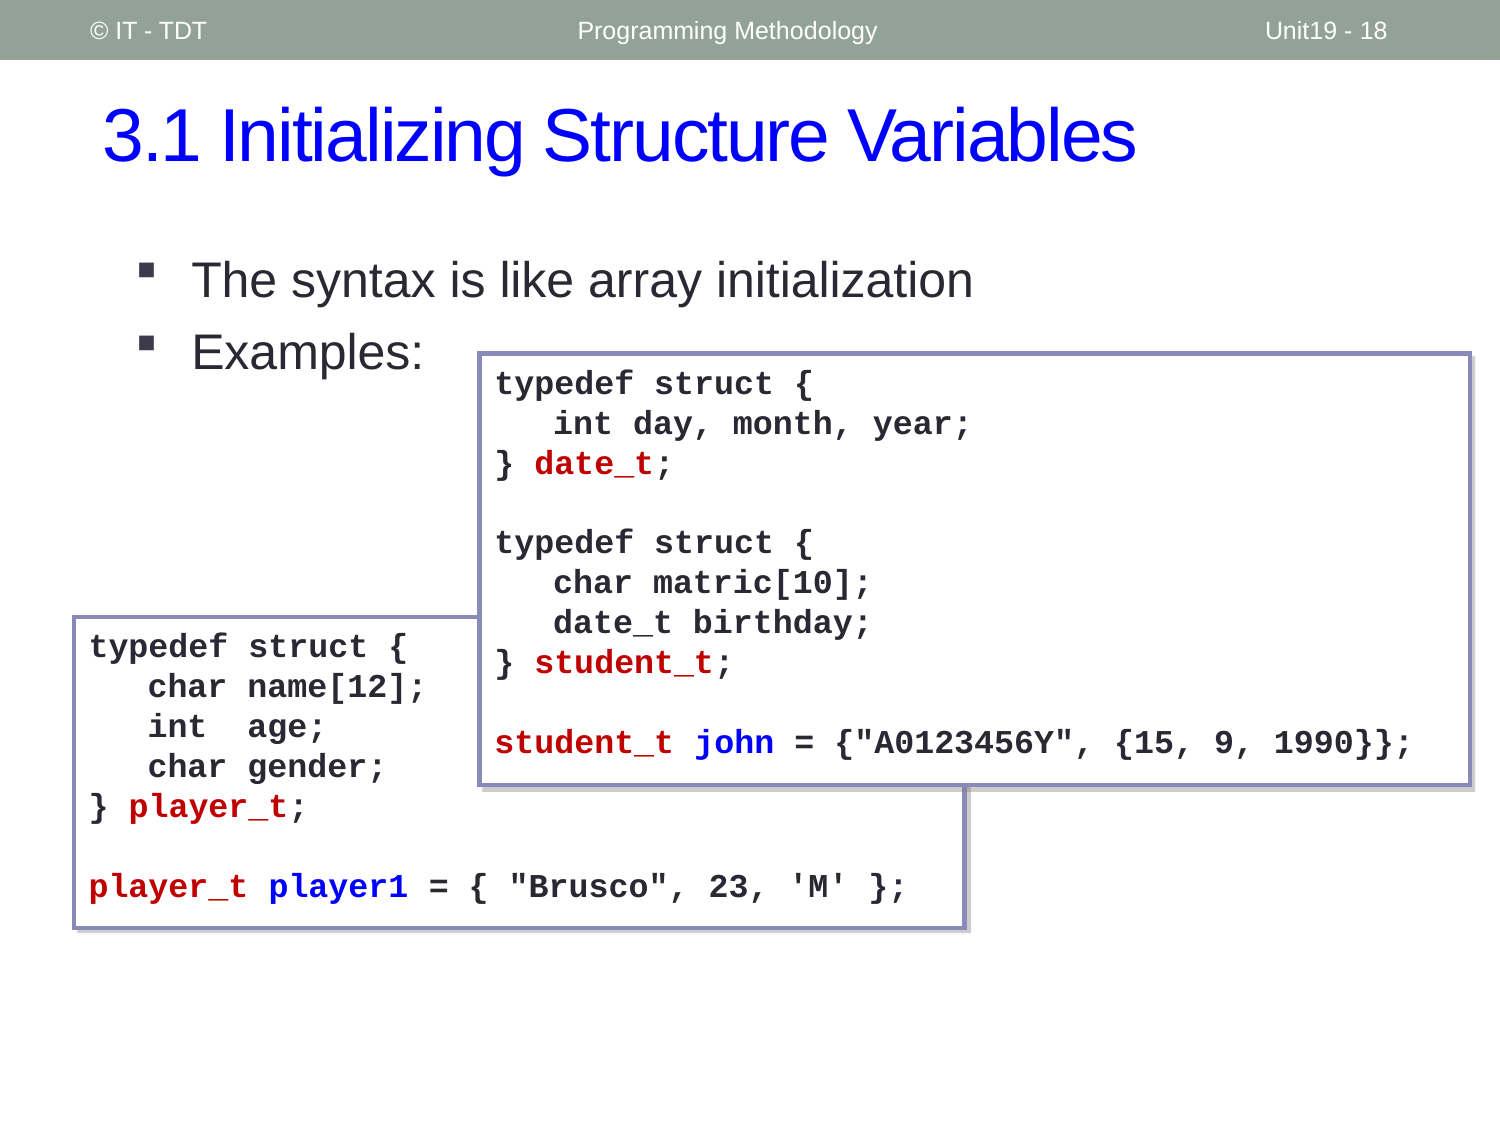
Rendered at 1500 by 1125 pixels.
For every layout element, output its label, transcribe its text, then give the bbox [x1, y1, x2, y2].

slide_number Unit19 - 18 [1250, 3, 1425, 57]
title 3.1 Initializing Structure Variables [87, 62, 1463, 200]
text_box typedef struct { char name[12]; int age; char gender; } player_t; player_t player1 = { "Brusco", 23, 'M' }; [73, 616, 965, 928]
footer Programming Methodology [562, 3, 1238, 57]
slide_number © IT - TDT [75, 3, 550, 57]
text_box typedef struct { int day, month, year; } date_t; typedef struct { char matric[10]; date_t birthday; } student_t; student_t john = {"A0123456Y", {15, 9, 1990}}; [479, 353, 1471, 785]
text_box The syntax is like array initialization Examples: [120, 239, 1406, 411]
